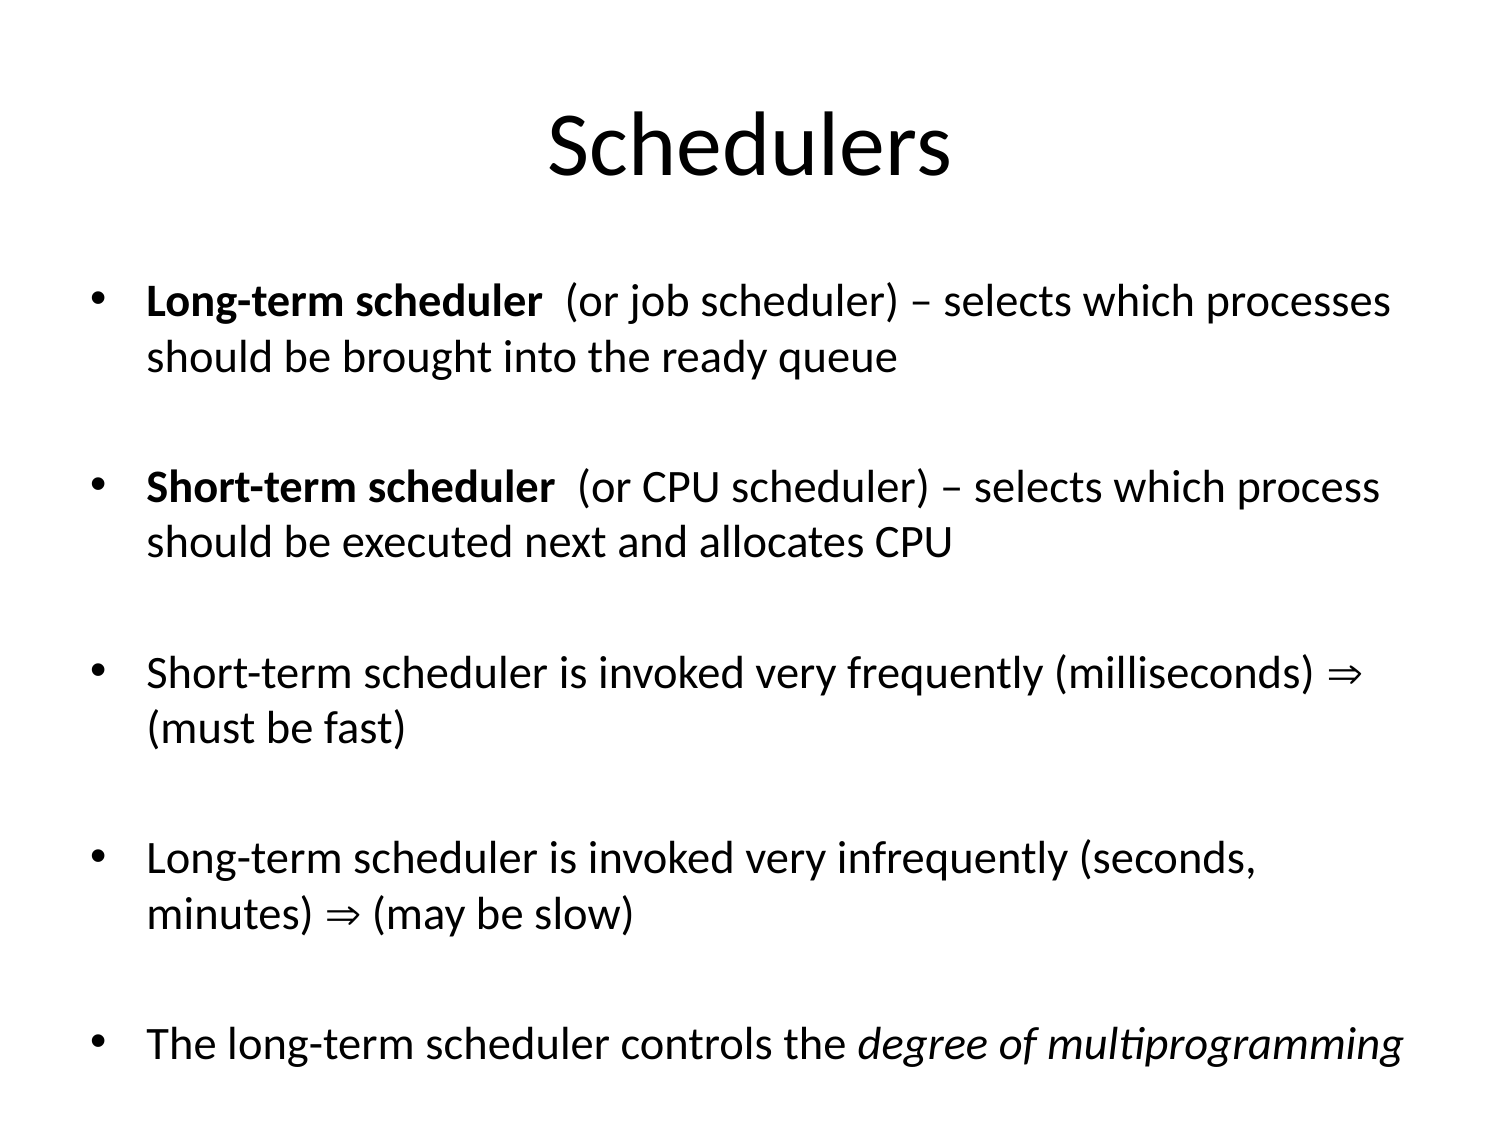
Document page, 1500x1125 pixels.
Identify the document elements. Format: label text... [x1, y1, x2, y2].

title Schedulers [75, 45, 1425, 233]
list Long-term scheduler (or job scheduler) – selects which processes should be brought into the ready queue Short-term scheduler (or CPU scheduler) – selects which process should be executed next and allocates CPU Short-term scheduler is invoked very frequently (milliseconds)  (must be fast) Long-term scheduler is invoked very infrequently (seconds, minutes)  (may be slow) The long-term scheduler controls the degree of multiprogramming [75, 262, 1425, 1088]
